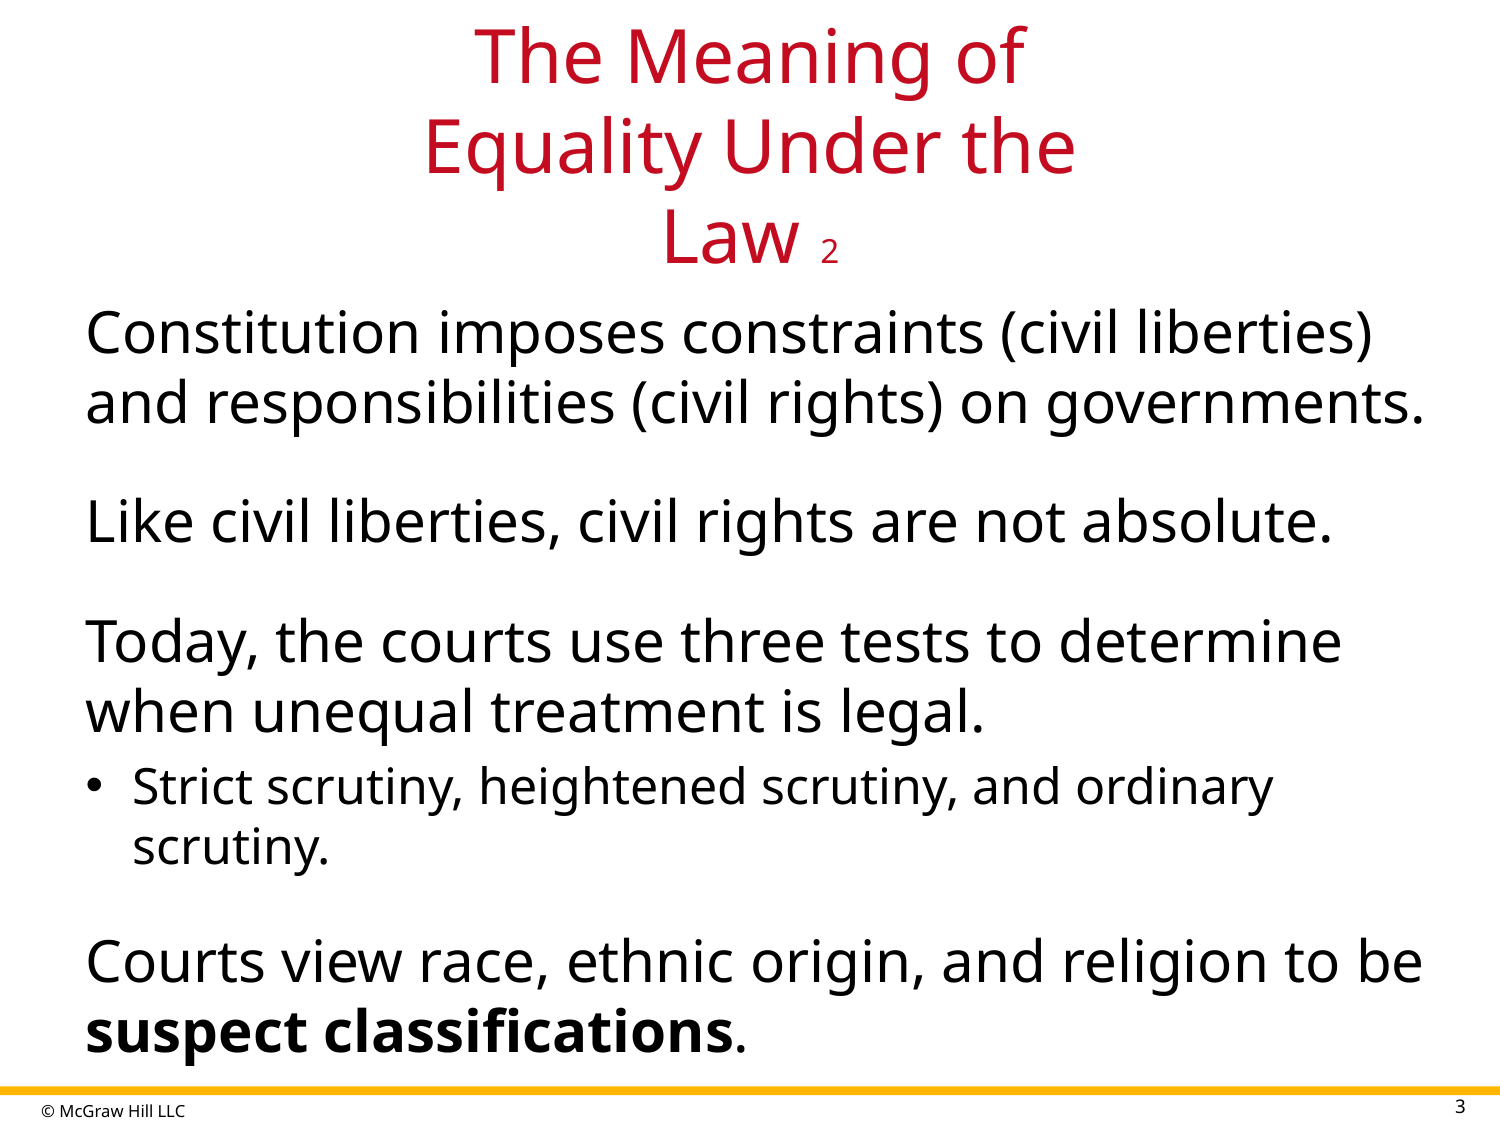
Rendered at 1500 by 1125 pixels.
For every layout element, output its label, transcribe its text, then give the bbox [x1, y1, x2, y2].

list Constitution imposes constraints (civil liberties) and responsibilities (civil rights) on governments. Like civil liberties, civil rights are not absolute. Today, the courts use three tests to determine when unequal treatment is legal. Strict scrutiny, heightened scrutiny, and ordinary scrutiny. Courts view race, ethnic origin, and religion to be suspect classifications. [70, 287, 1430, 1075]
title The Meaning of Equality Under the Law 2 [335, 48, 1165, 240]
slide_number 3 [1415, 1094, 1474, 1122]
